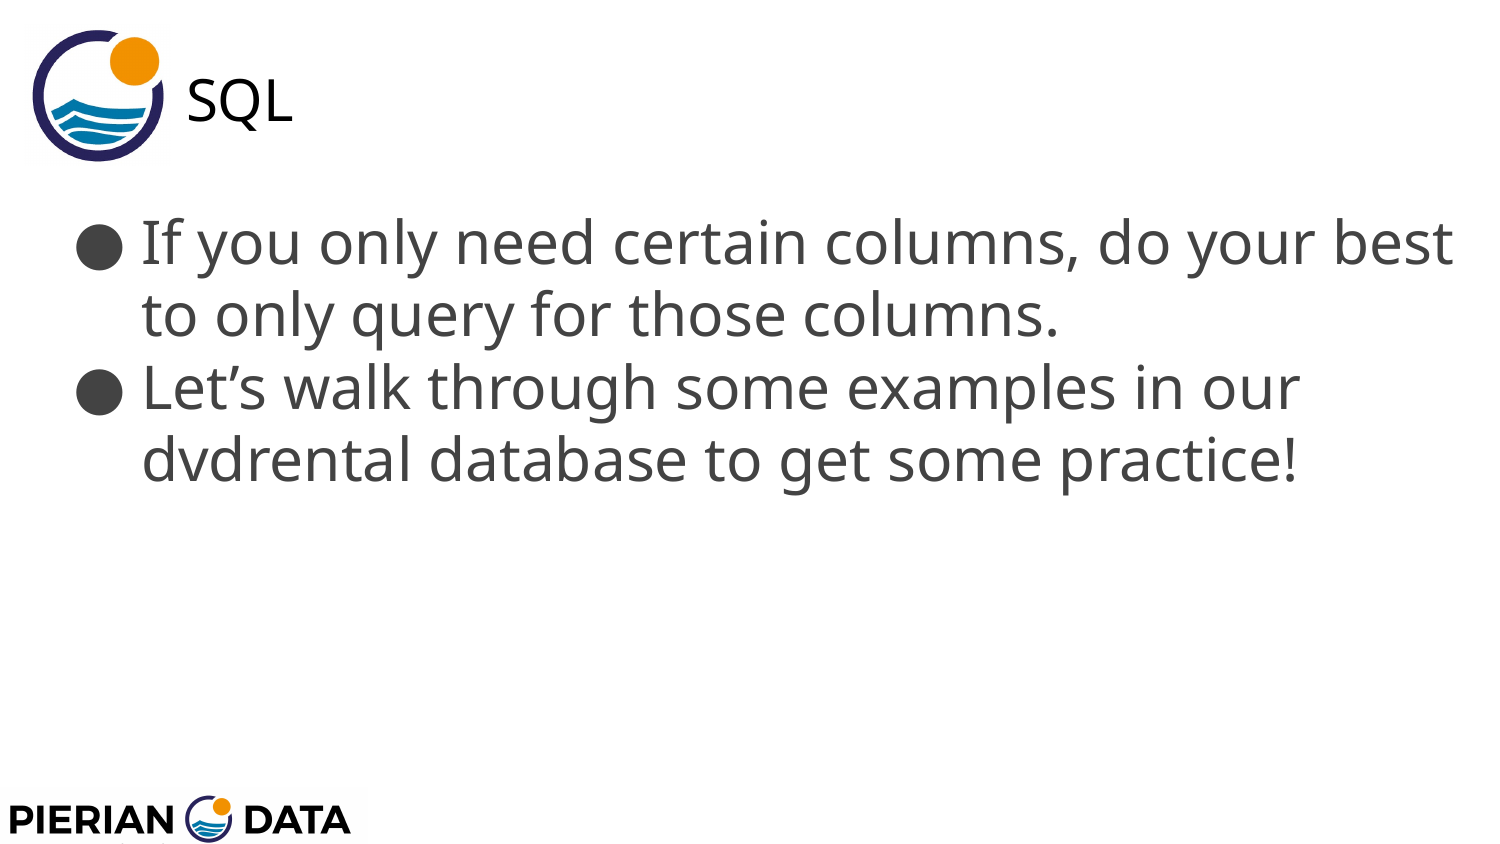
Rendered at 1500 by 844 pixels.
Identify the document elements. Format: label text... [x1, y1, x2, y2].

picture [0, 787, 368, 844]
picture [24, 24, 172, 167]
title SQL [176, 48, 1449, 143]
list If you only need certain columns, do your best to only query for those columns. Let’s walk through some examples in our dvdrental database to get some practice! [51, 189, 1476, 750]
